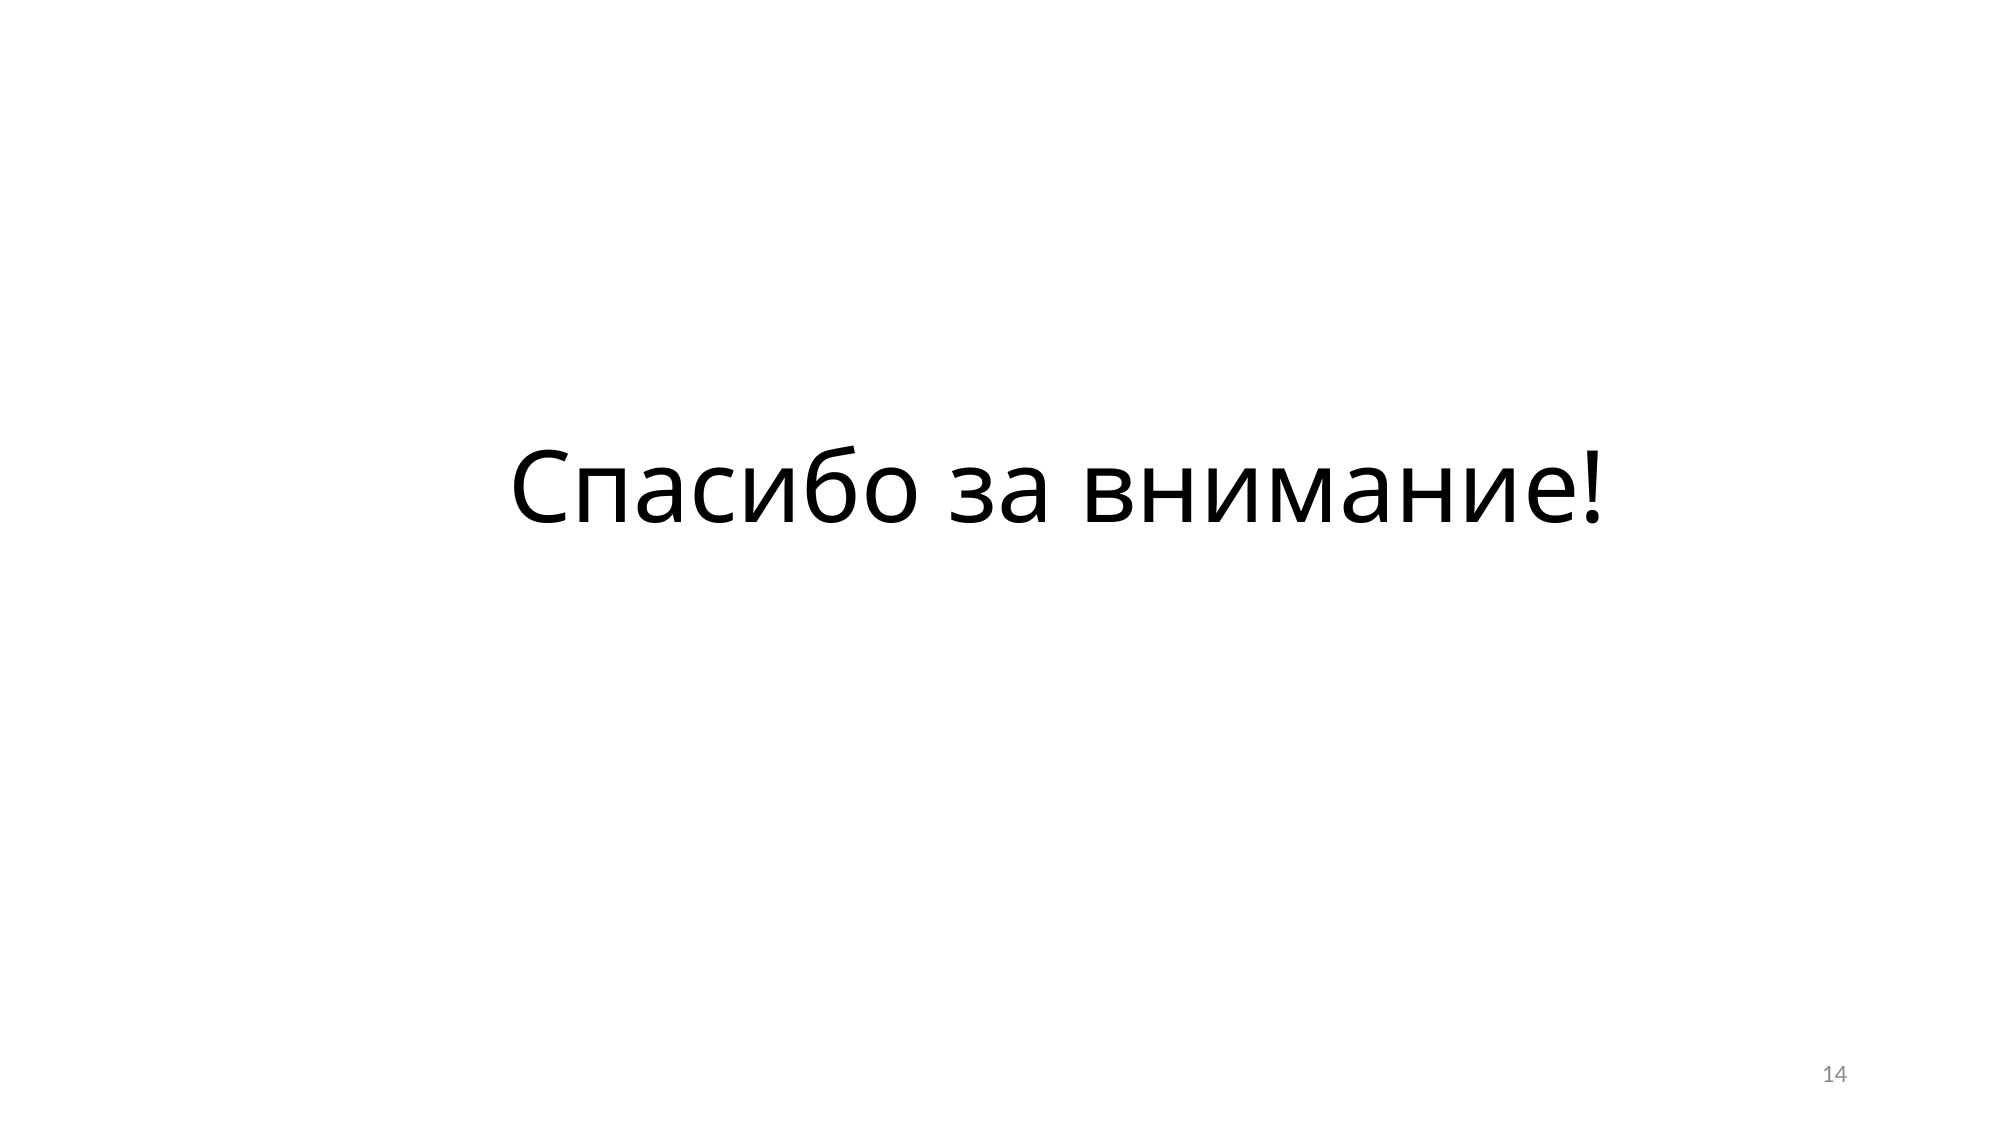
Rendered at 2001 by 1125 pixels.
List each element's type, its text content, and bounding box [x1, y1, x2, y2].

slide_number 14 [1412, 1042, 1863, 1103]
title Спасибо за внимание! [493, 380, 2000, 599]
